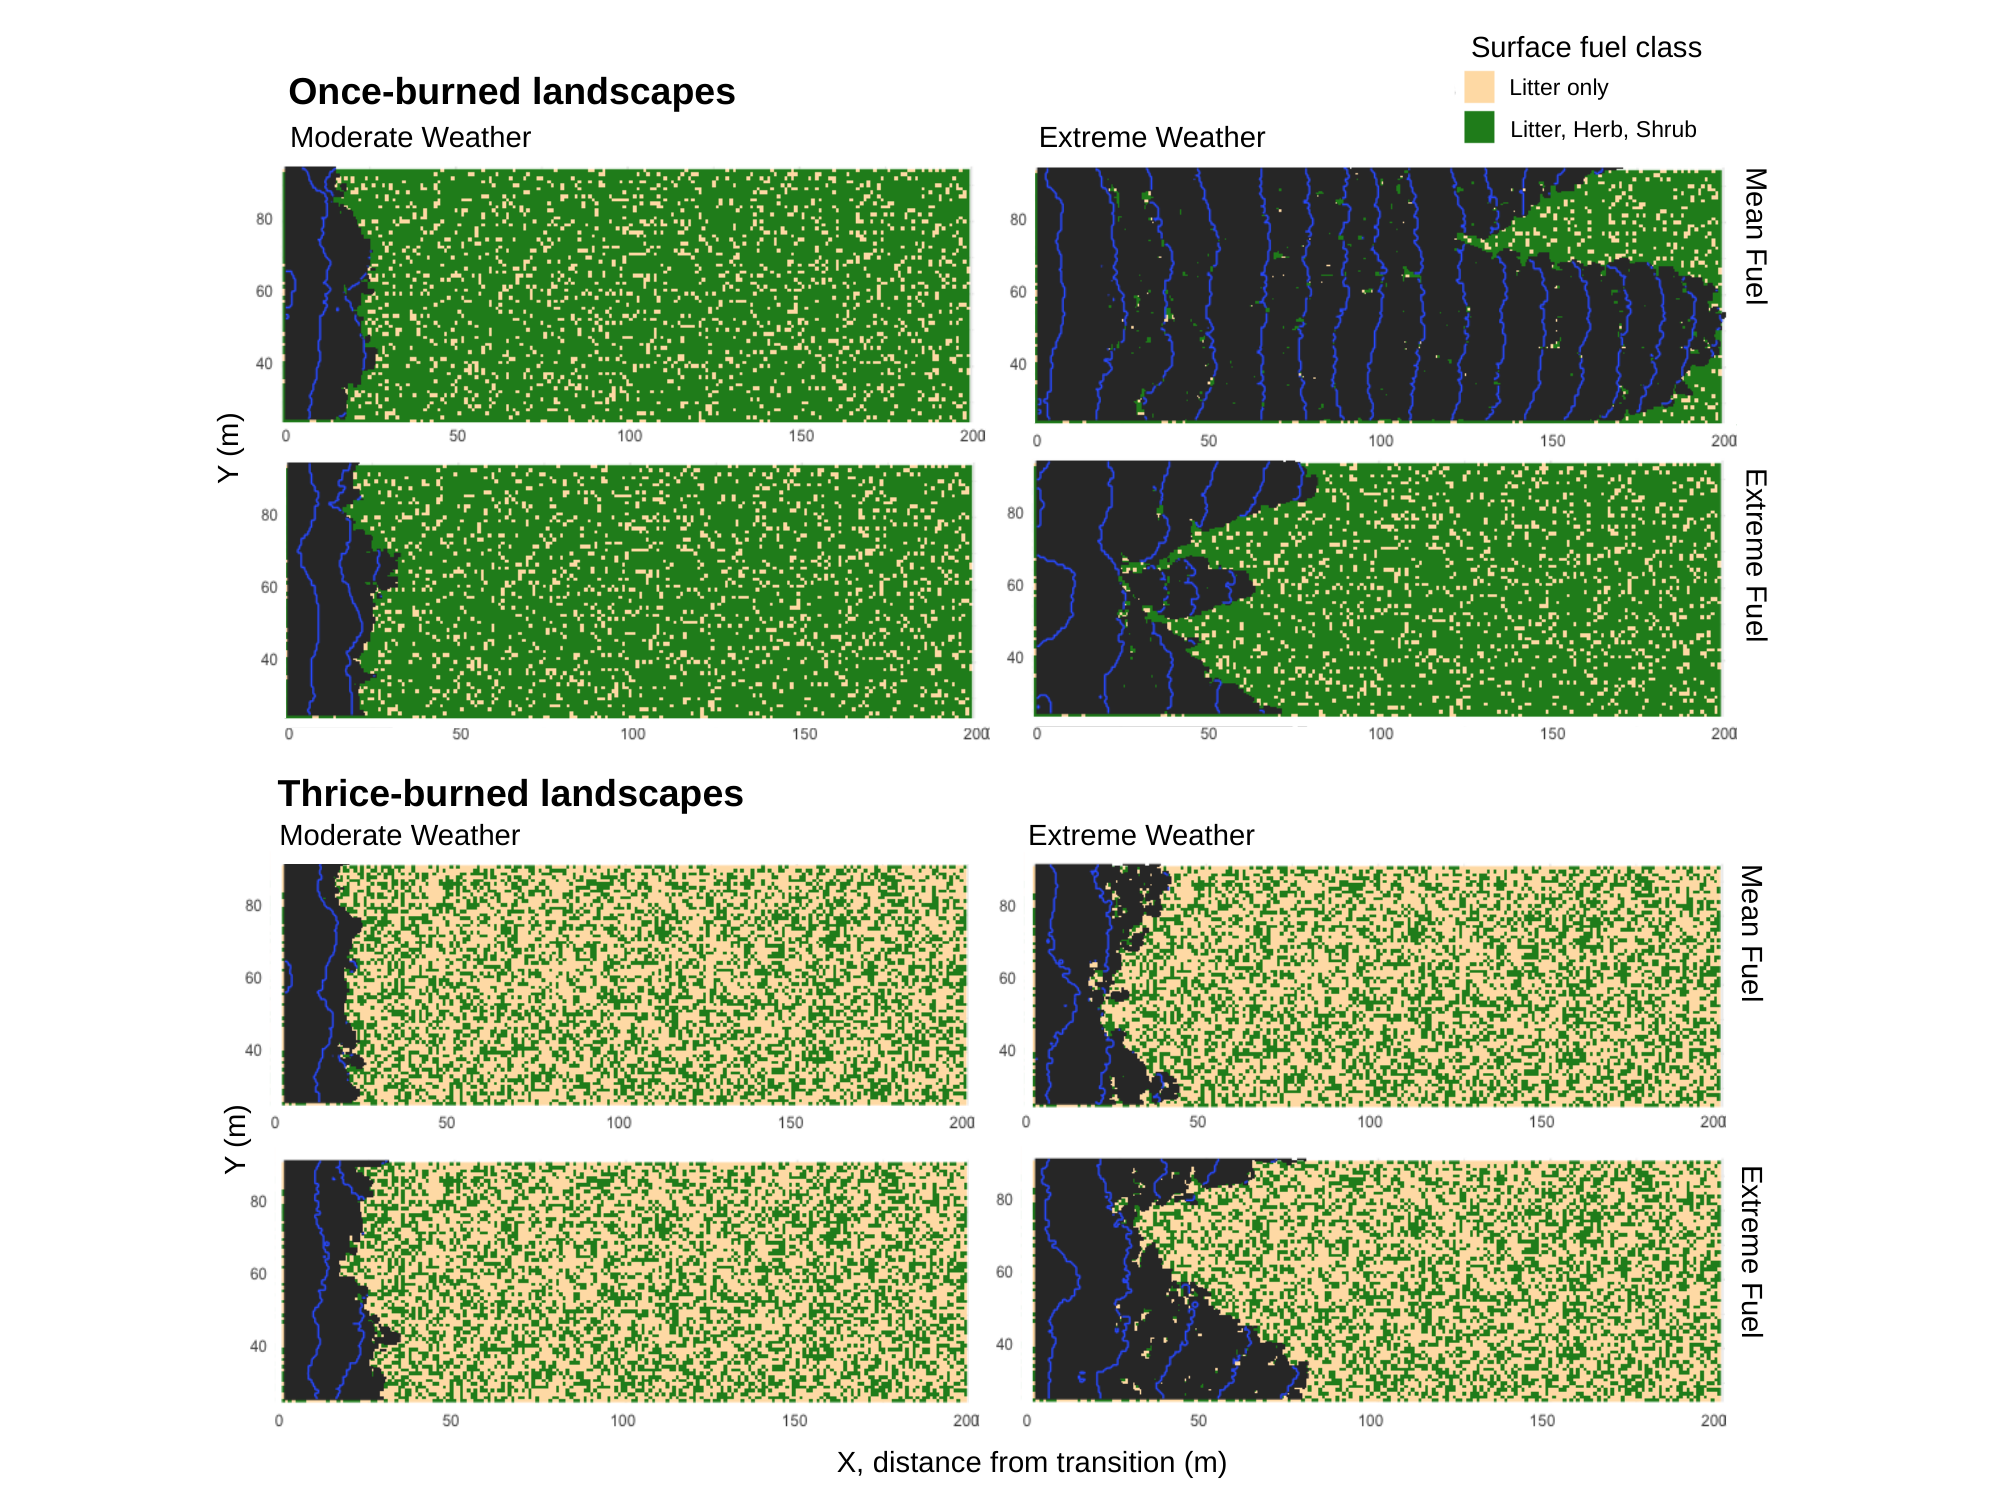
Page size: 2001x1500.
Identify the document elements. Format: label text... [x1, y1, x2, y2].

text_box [239, 761, 1779, 1438]
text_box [1454, 21, 1719, 150]
text_box Once-burned landscapes [273, 59, 752, 110]
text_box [250, 110, 1784, 752]
text_box X, distance from transition (m) [822, 1438, 1243, 1487]
text_box Y (m) [208, 1089, 239, 1191]
text_box Y (m) [201, 398, 250, 499]
